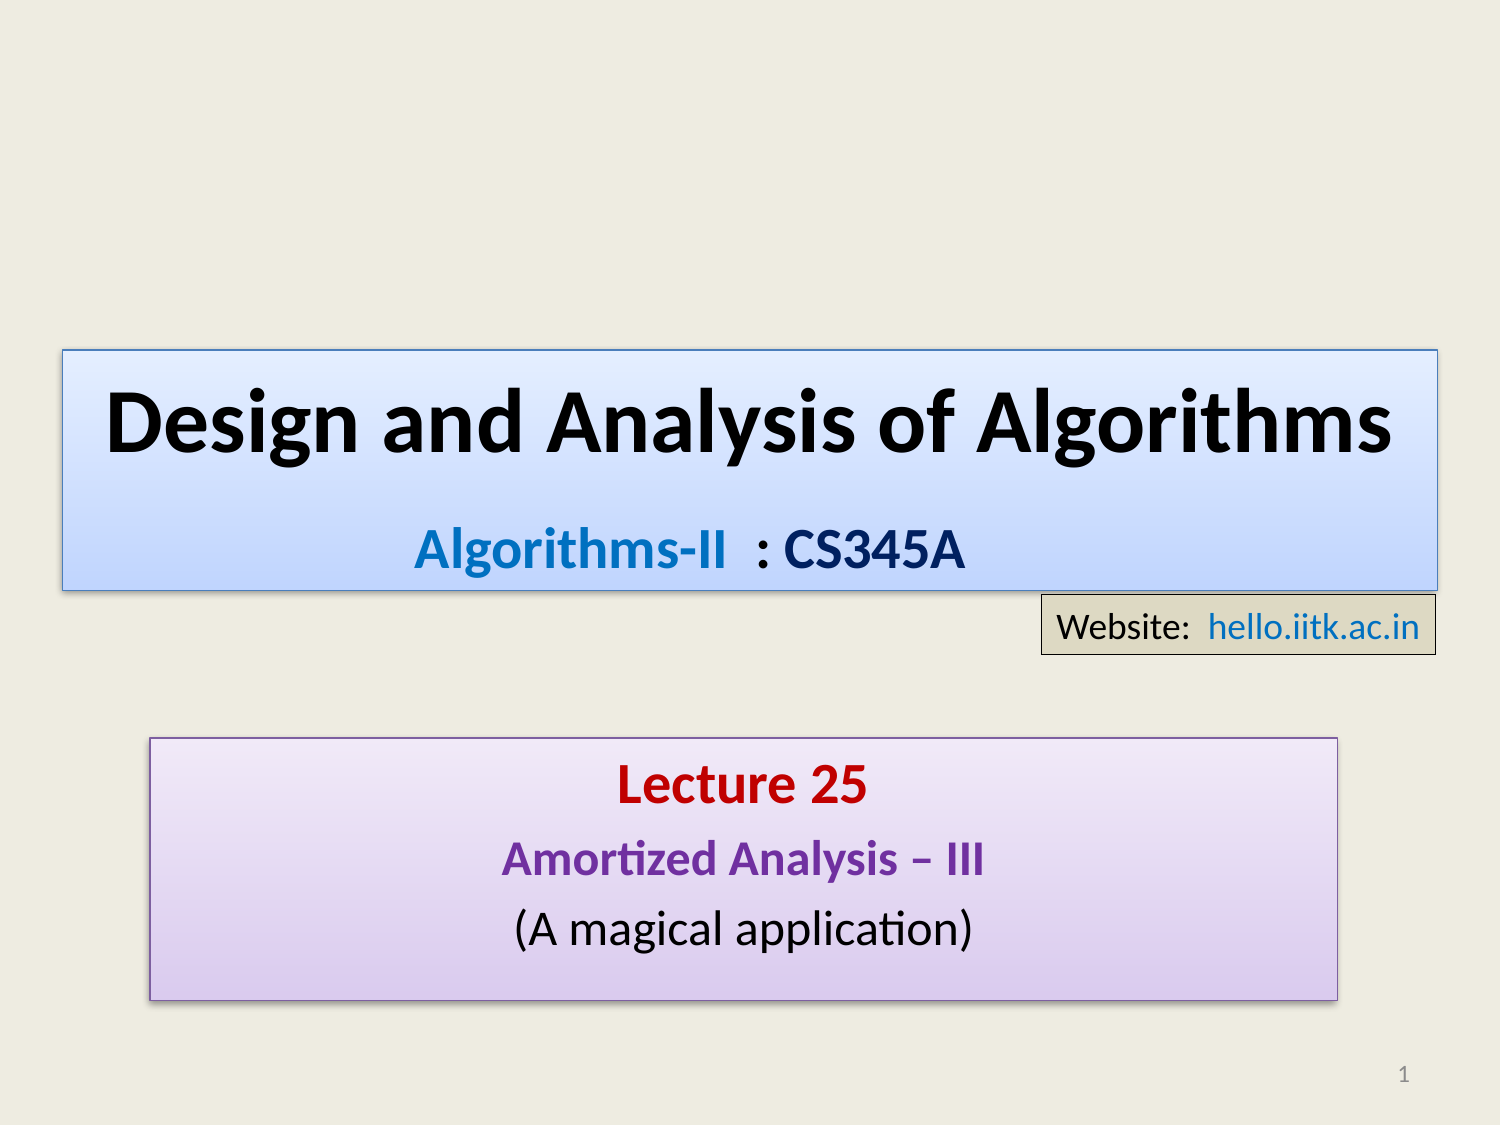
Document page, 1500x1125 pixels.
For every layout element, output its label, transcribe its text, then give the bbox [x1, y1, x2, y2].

slide_number 1 [1074, 1042, 1425, 1103]
text_box Website: hello.iitk.ac.in [1041, 594, 1436, 655]
subtitle Lecture 25 Amortized Analysis – III (A magical application) [149, 737, 1338, 1001]
text_box Algorithms-II : CS345A [399, 502, 1100, 588]
title Design and Analysis of Algorithms [62, 349, 1438, 591]
